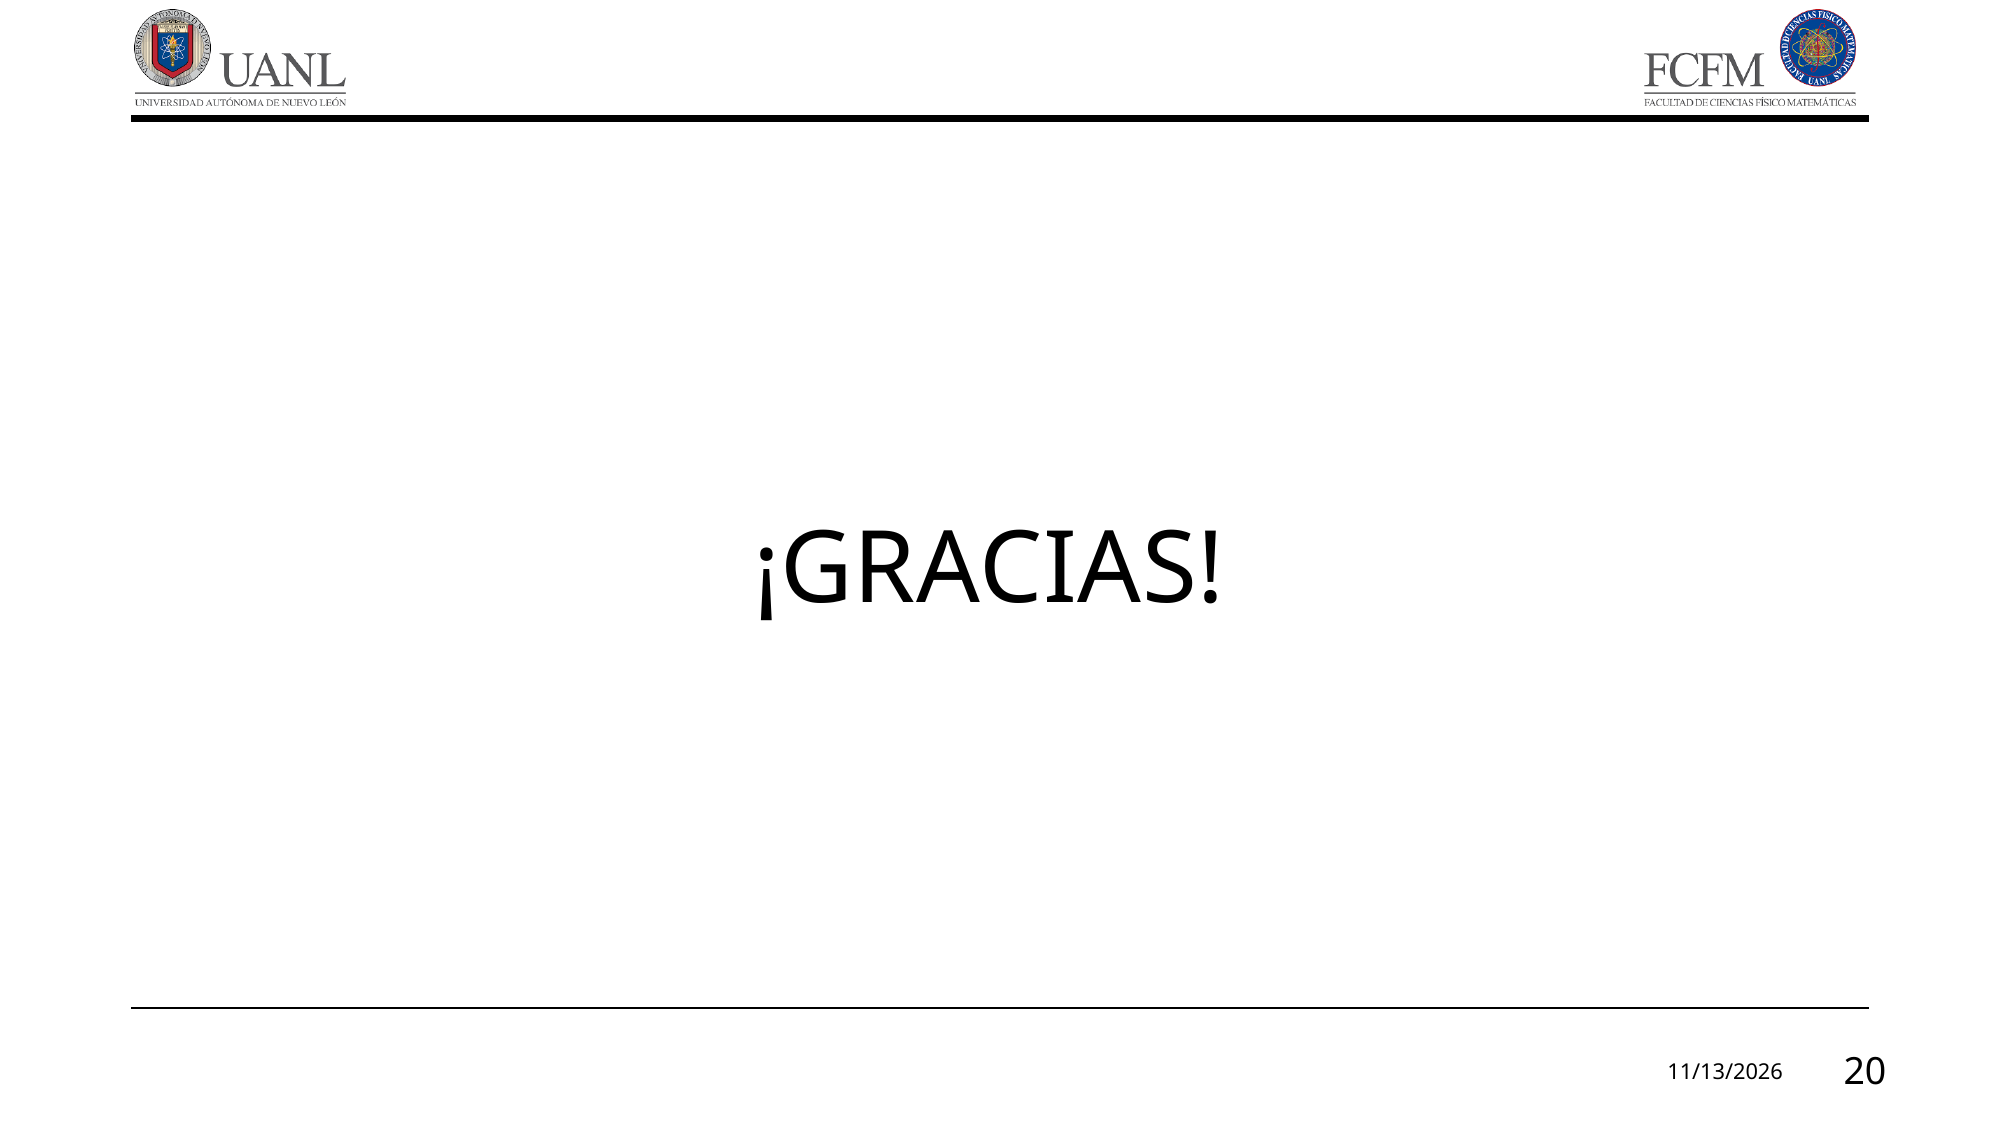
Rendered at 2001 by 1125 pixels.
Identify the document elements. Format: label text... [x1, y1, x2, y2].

picture [1644, 9, 1856, 106]
picture [134, 9, 346, 106]
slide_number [1372, 1042, 1791, 1103]
slide_number 20 [1791, 1042, 1902, 1103]
text_box ¡gracias! [117, 126, 1862, 999]
